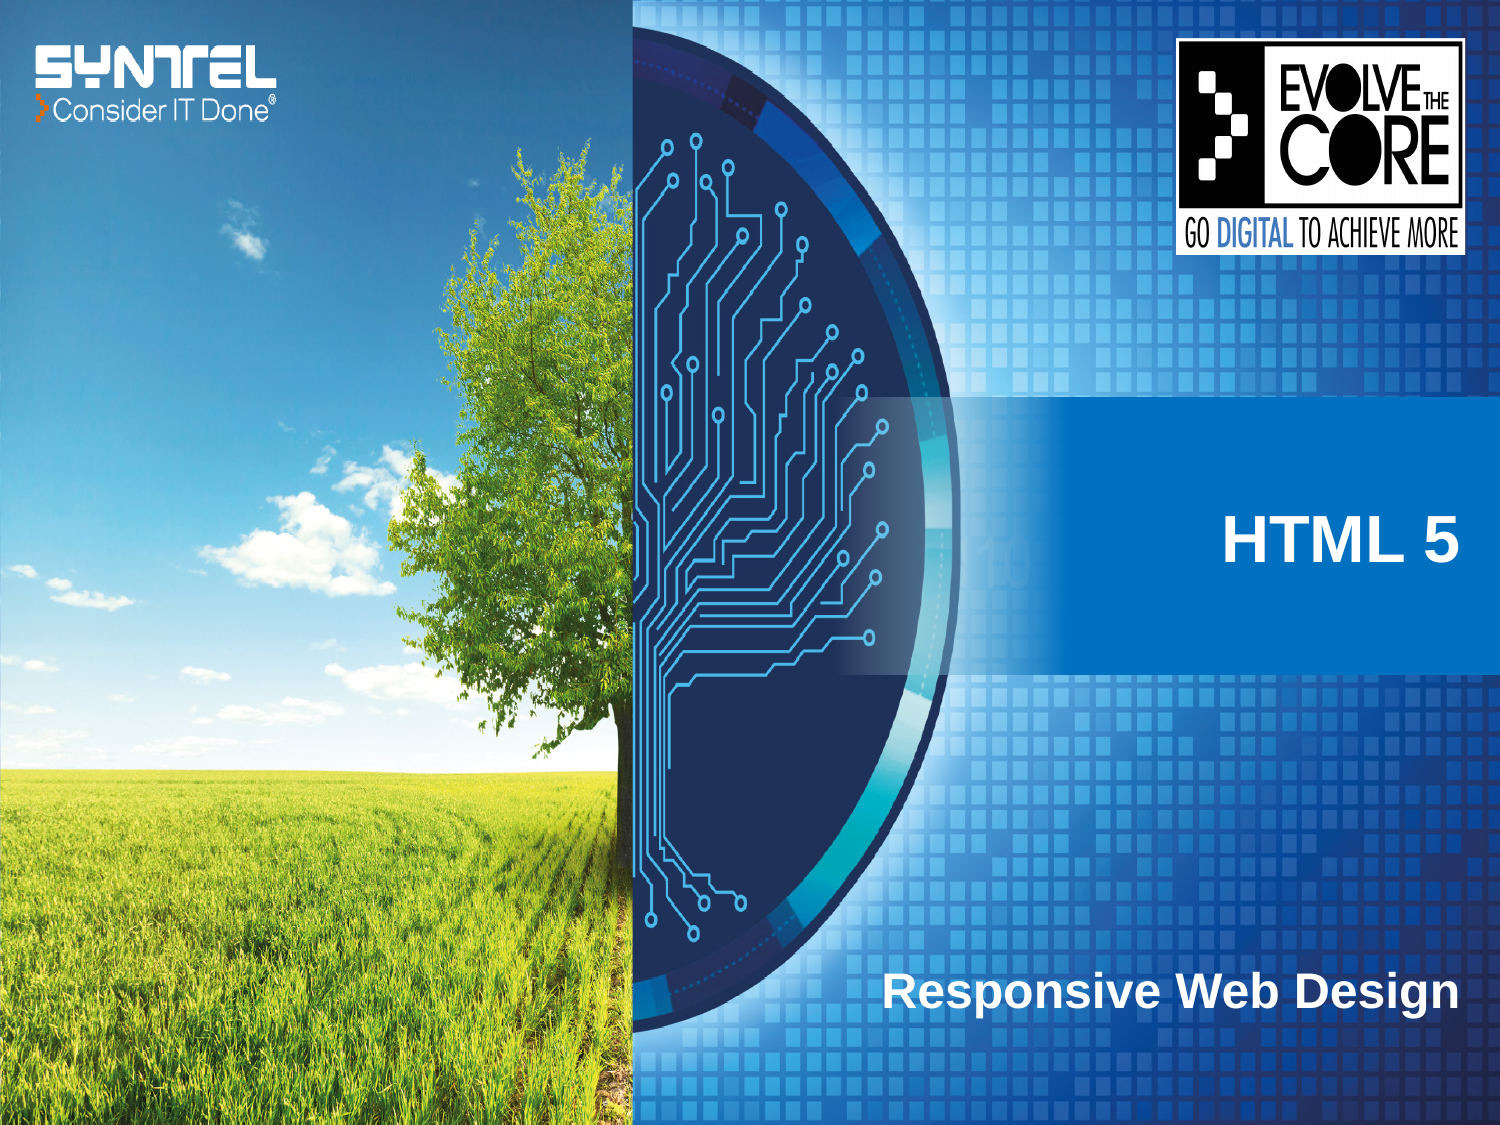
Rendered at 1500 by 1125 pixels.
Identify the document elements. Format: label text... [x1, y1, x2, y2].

picture [0, 0, 1500, 1125]
title search [878, 397, 885, 675]
subtitle Responsive Web Design [654, 943, 1461, 1033]
title HTML 5 [892, 397, 1461, 675]
